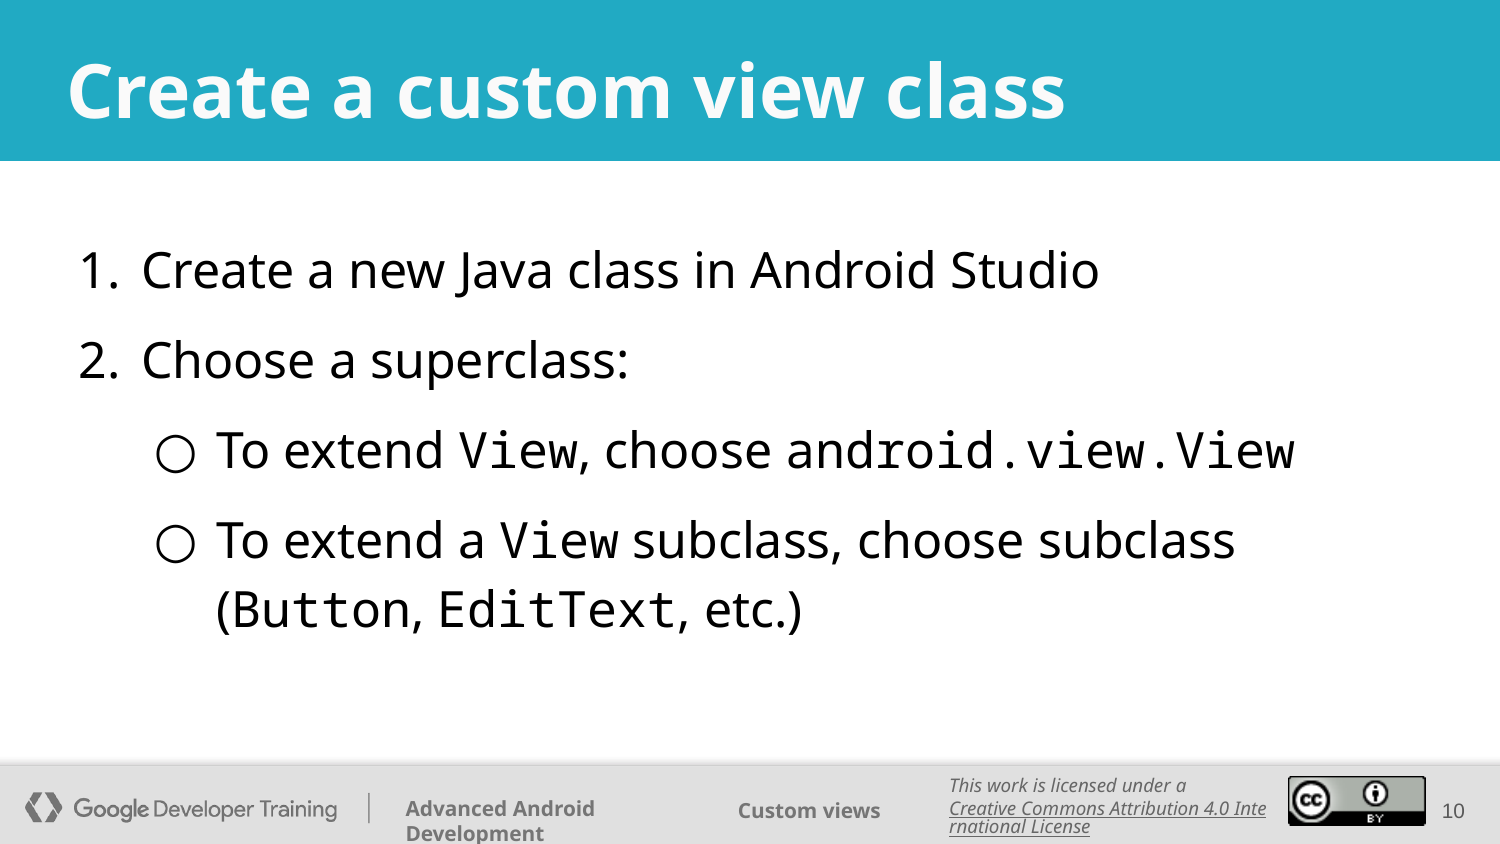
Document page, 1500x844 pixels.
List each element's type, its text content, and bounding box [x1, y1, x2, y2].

picture [0, 161, 1500, 844]
list Create a new Java class in Android Studio Choose a superclass: To extend View, choose android.view.View To extend a View subclass, choose subclass (Button, EditText, etc.) [51, 214, 1449, 737]
title Create a custom view class [51, 28, 1449, 122]
slide_number ‹#› [1389, 777, 1480, 842]
